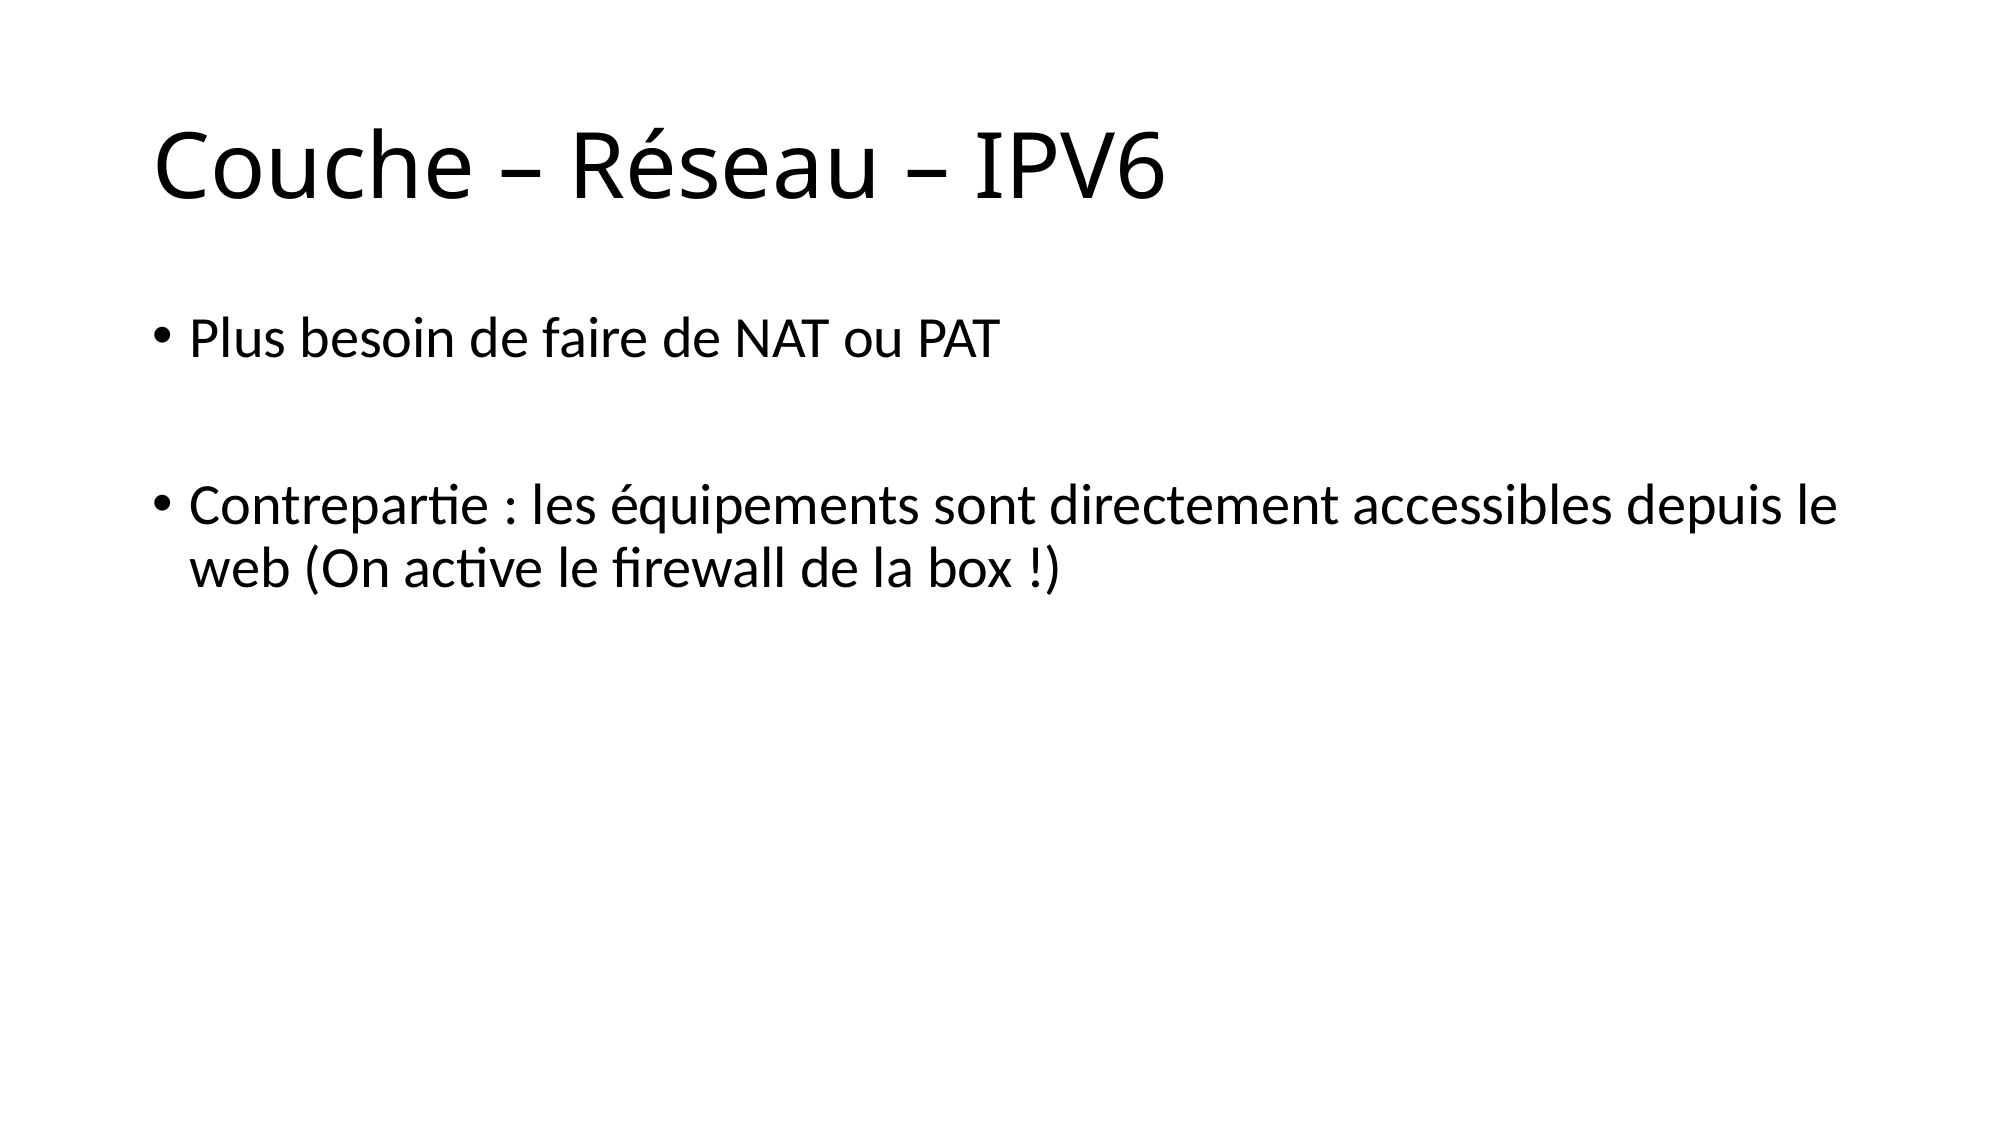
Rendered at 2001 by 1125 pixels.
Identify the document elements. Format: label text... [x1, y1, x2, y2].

list Plus besoin de faire de NAT ou PAT Contrepartie : les équipements sont directement accessibles depuis le web (On active le firewall de la box !) [137, 299, 1863, 1014]
title Couche – Réseau – IPV6 [137, 59, 1863, 278]
